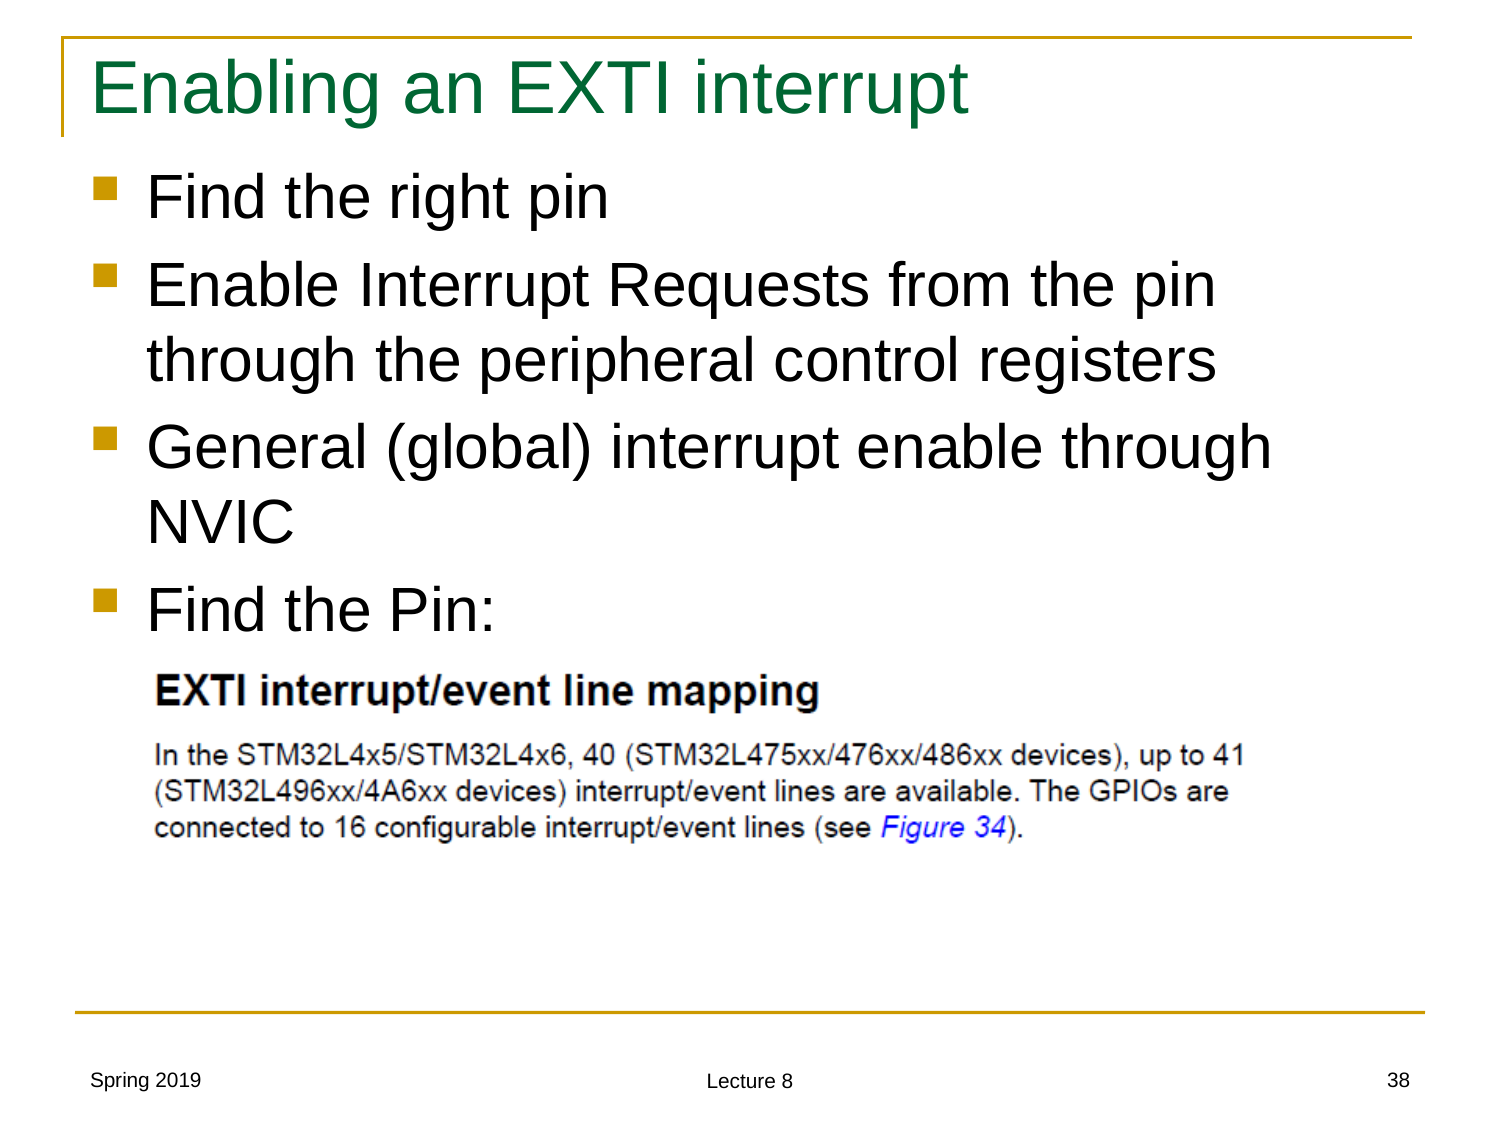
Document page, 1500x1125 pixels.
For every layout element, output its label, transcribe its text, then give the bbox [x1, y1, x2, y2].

picture [149, 668, 1251, 847]
title Enabling an EXTI interrupt [75, 31, 1425, 138]
slide_number Spring 2019 [75, 1024, 425, 1100]
footer Lecture 8 [512, 1025, 988, 1100]
list Find the right pin Enable Interrupt Requests from the pin through the peripheral control registers General (global) interrupt enable through NVIC Find the Pin: [75, 148, 1425, 657]
slide_number 38 [1074, 1024, 1425, 1100]
